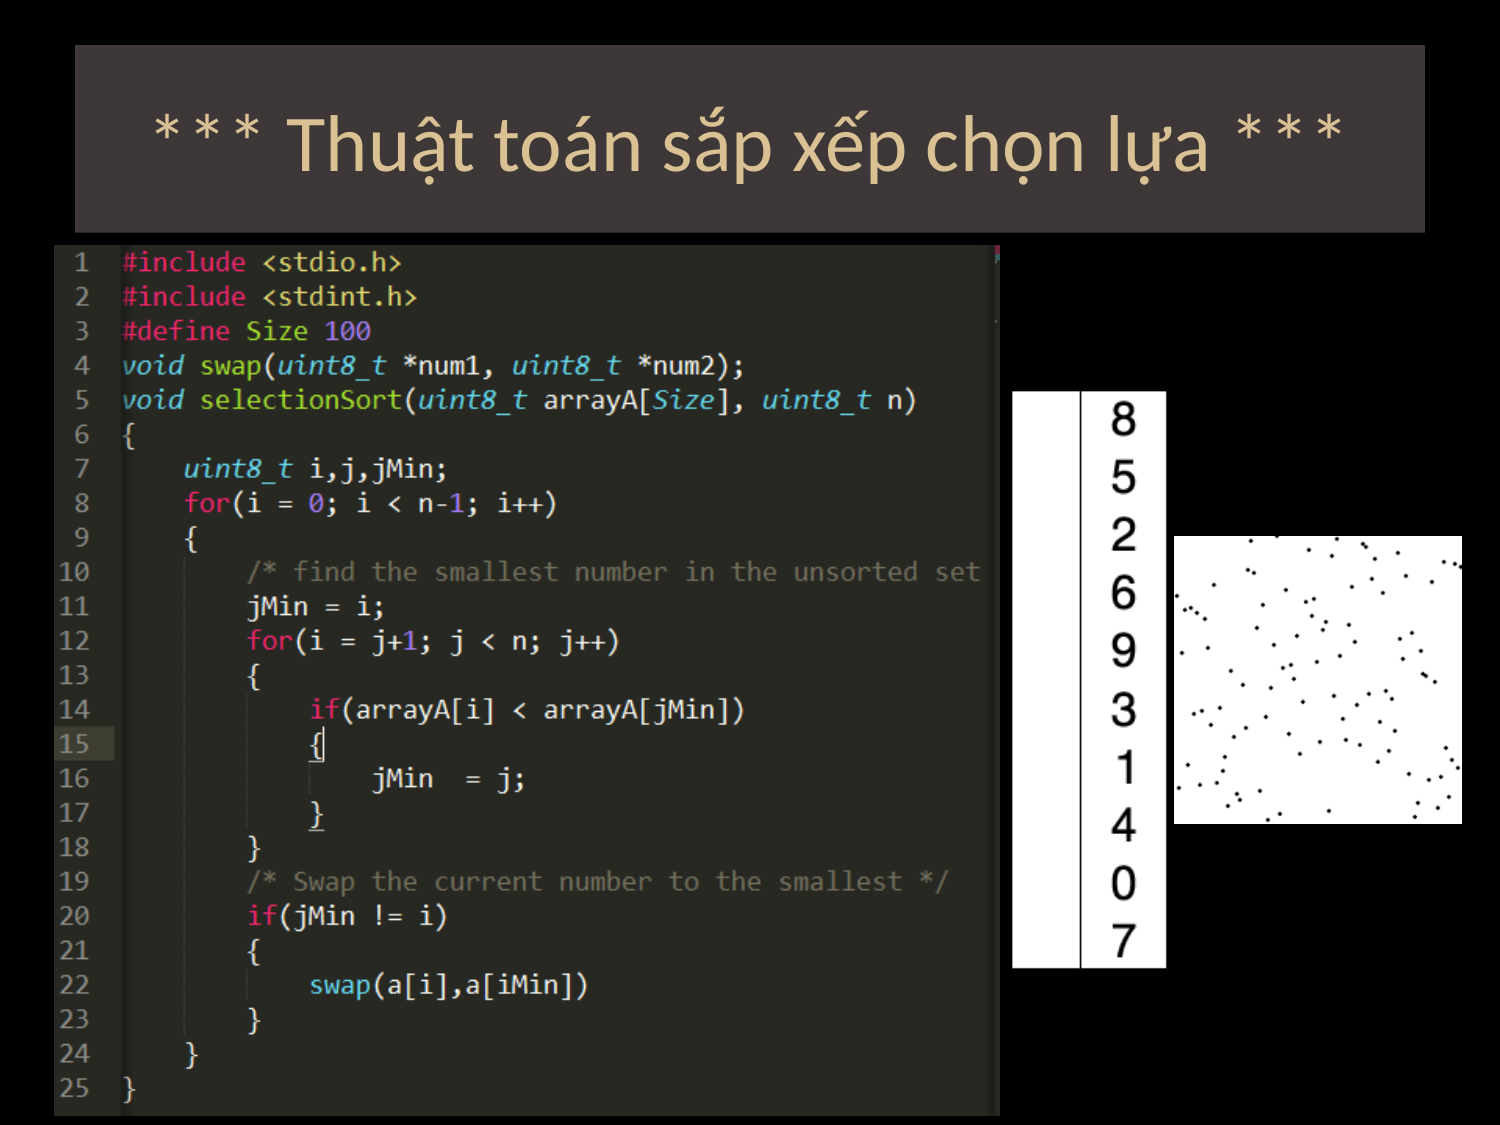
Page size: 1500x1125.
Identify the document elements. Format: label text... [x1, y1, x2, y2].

picture [1010, 390, 1168, 971]
title *** Thuật toán sắp xếp chọn lựa *** [75, 45, 1425, 233]
picture [54, 244, 1001, 1116]
picture [1174, 536, 1462, 825]
